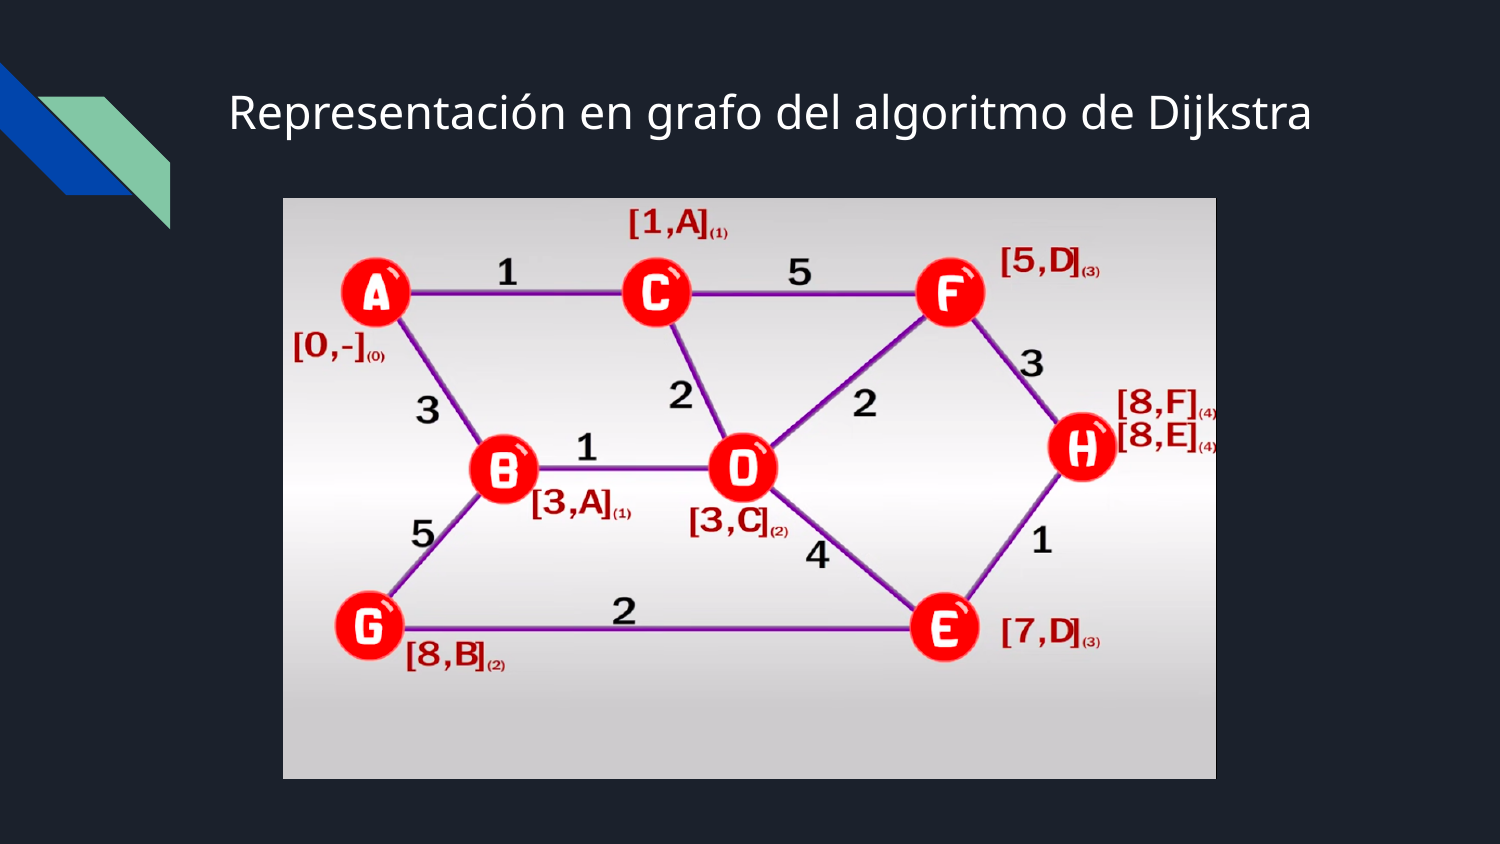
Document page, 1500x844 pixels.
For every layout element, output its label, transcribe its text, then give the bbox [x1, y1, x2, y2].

picture [283, 198, 1217, 779]
title Representación en grafo del algoritmo de Dijkstra [212, 64, 1368, 215]
